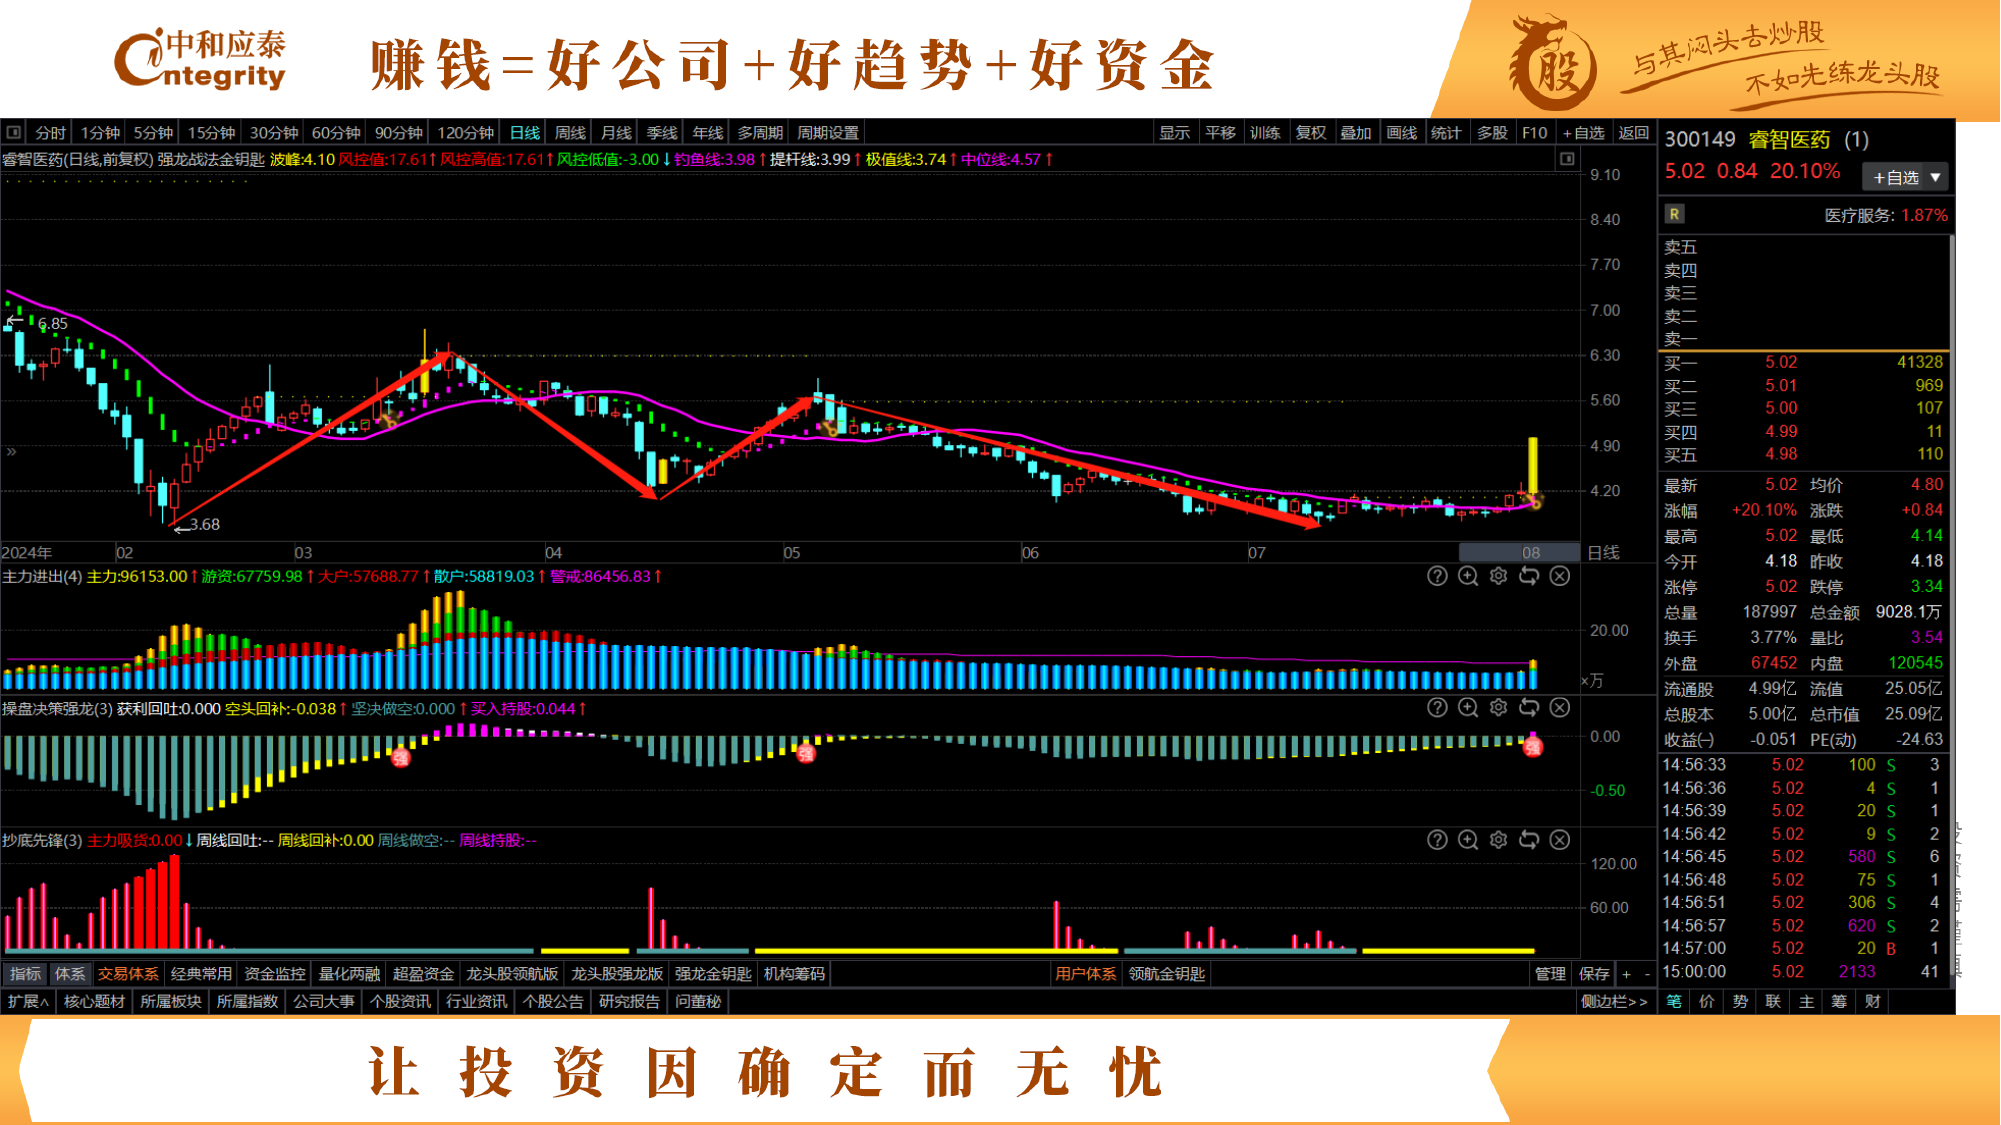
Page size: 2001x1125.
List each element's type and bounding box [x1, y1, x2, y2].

list [0, 118, 1956, 1015]
picture [0, 0, 2000, 1125]
